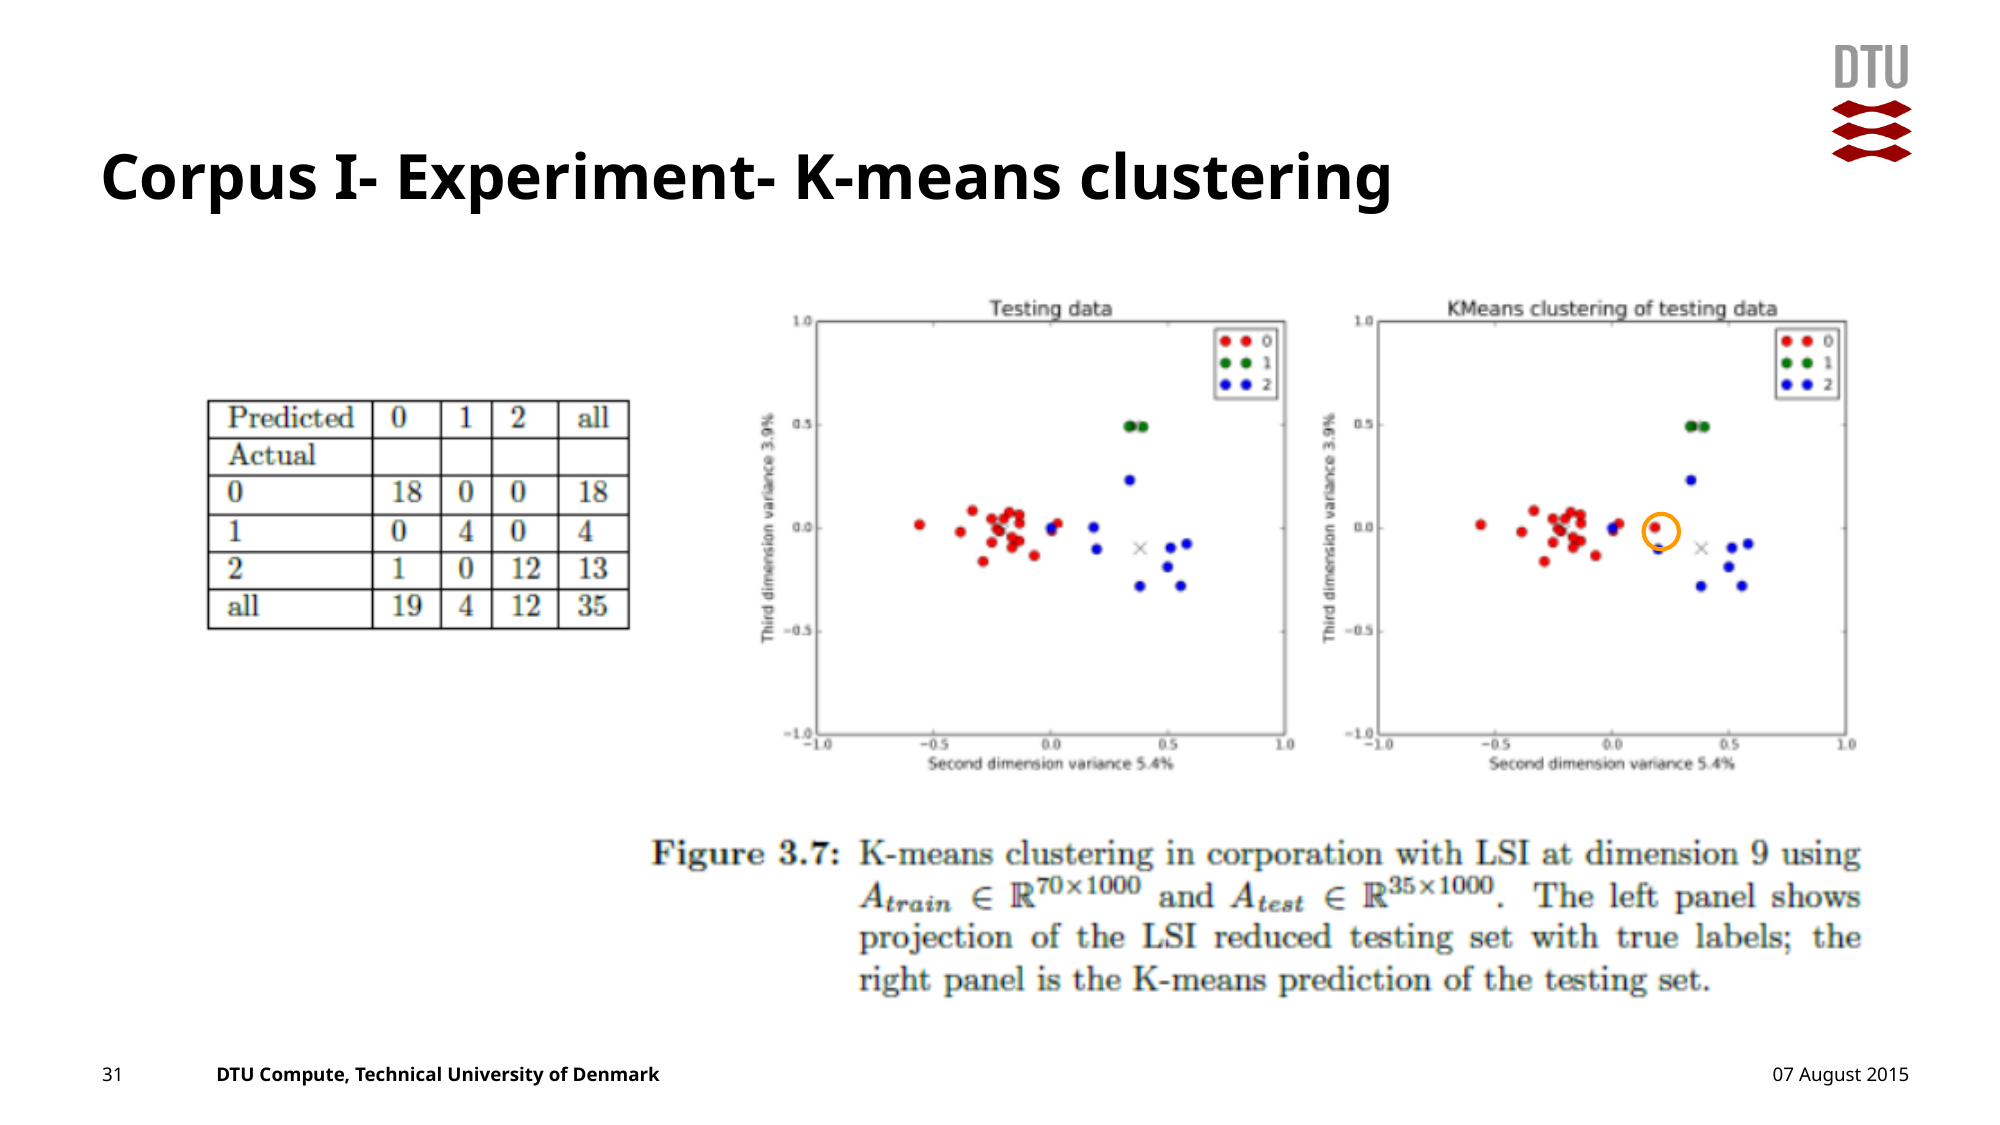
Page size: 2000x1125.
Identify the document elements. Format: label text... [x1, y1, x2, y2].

picture [1834, 45, 1912, 162]
title Corpus I- Experiment- K-means clustering [100, 24, 1834, 212]
picture [199, 391, 638, 639]
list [603, 266, 1871, 1008]
slide_number 31 [102, 1062, 201, 1113]
